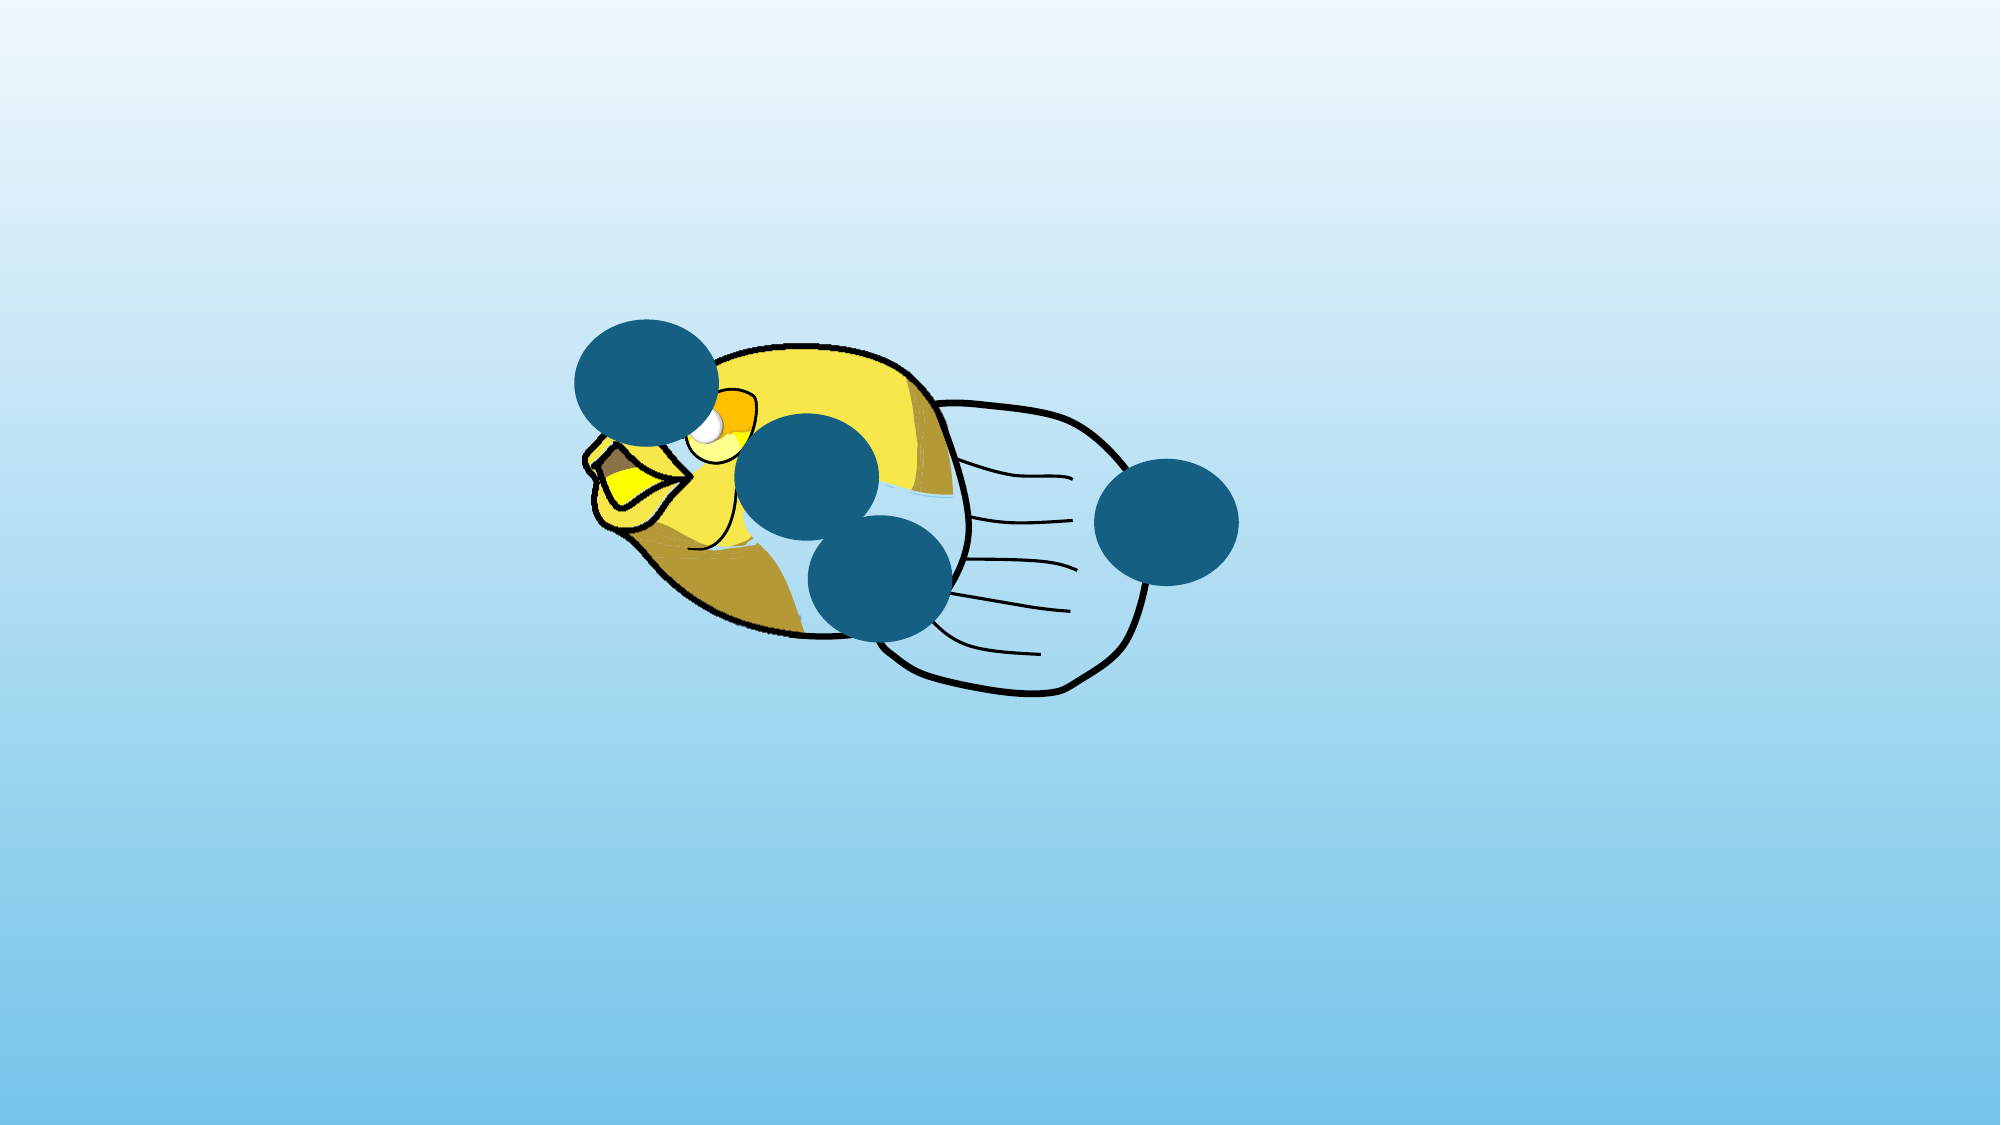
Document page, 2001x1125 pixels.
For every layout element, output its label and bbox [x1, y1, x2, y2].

text_box [582, 208, 1381, 916]
text_box [572, 351, 582, 415]
